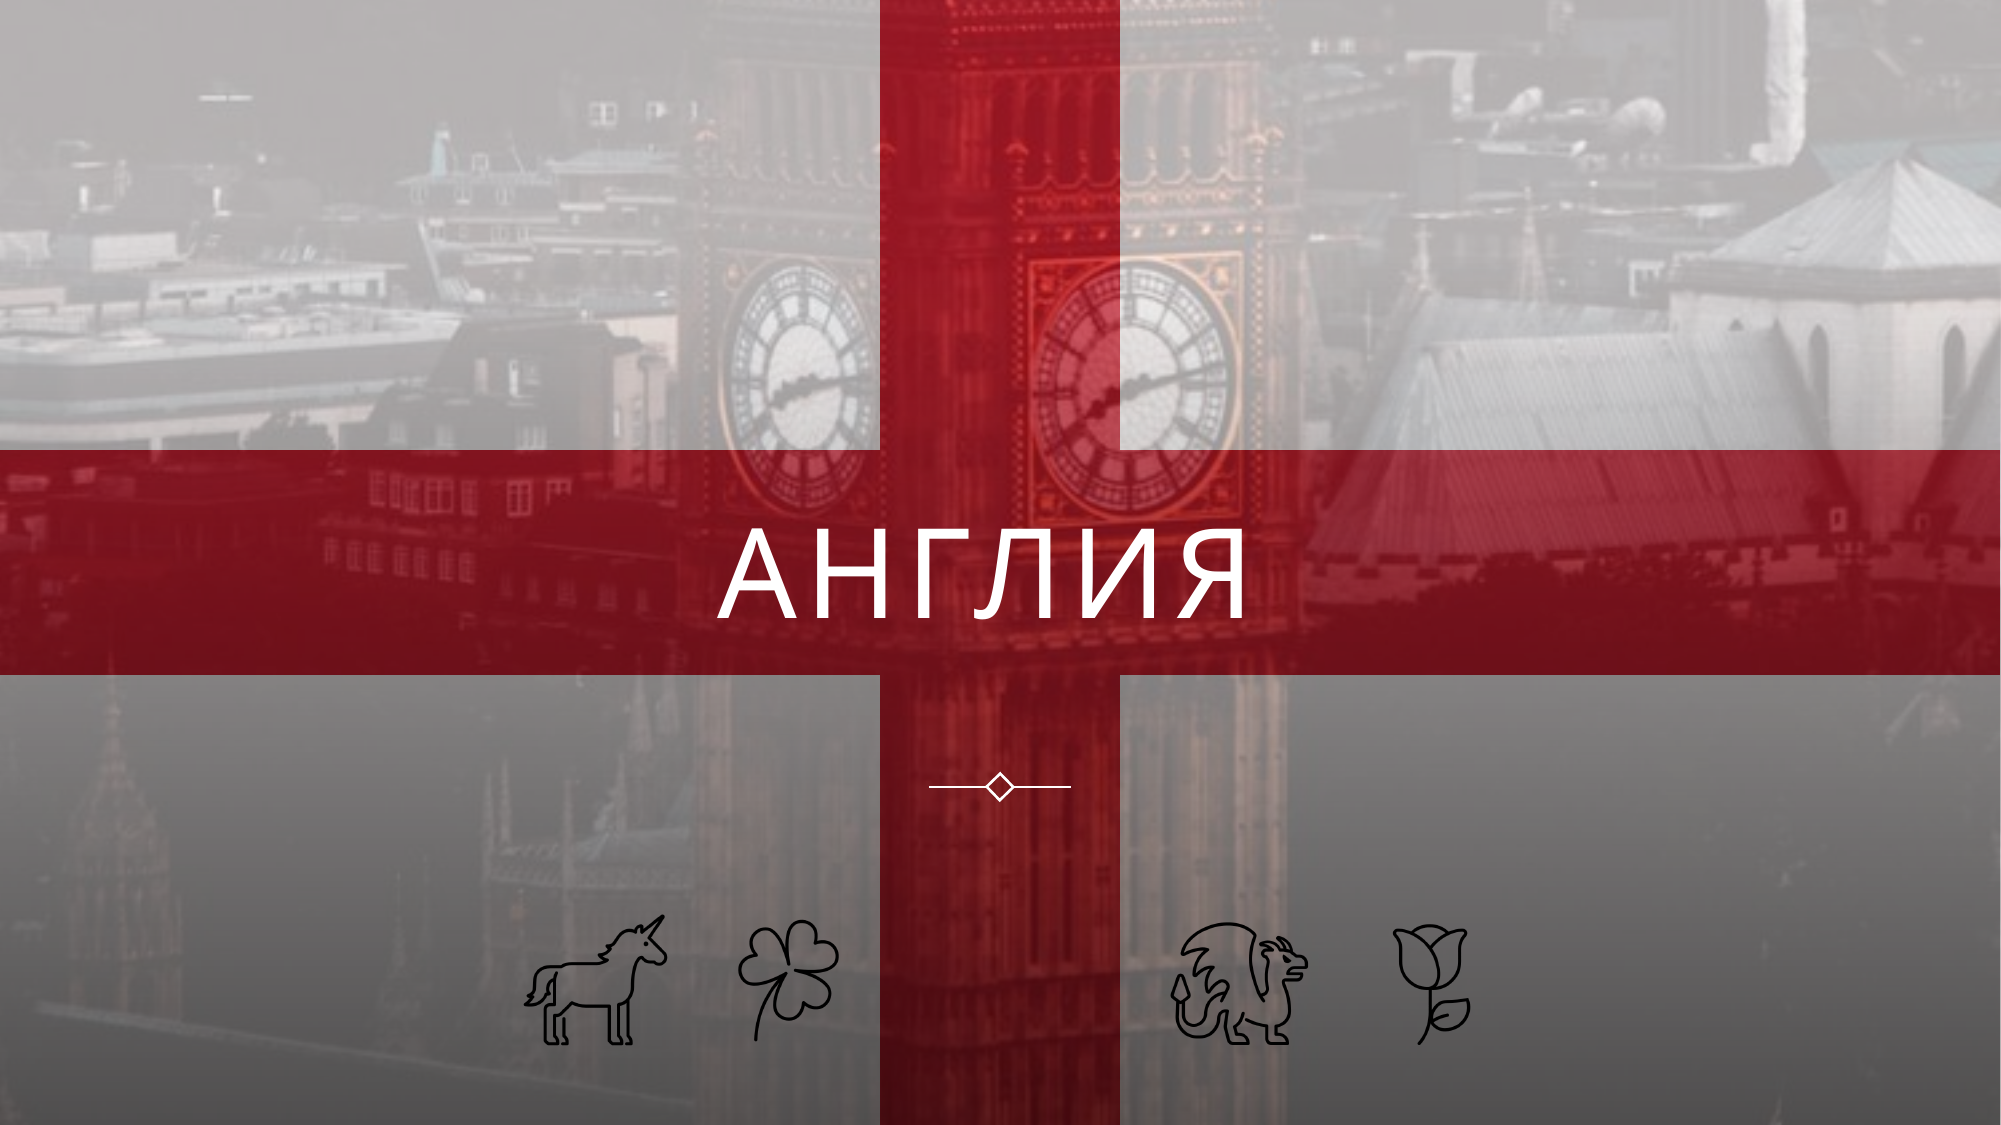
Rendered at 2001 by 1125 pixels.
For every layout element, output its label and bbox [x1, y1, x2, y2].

text_box [928, 777, 1072, 797]
picture [0, 0, 2000, 1125]
